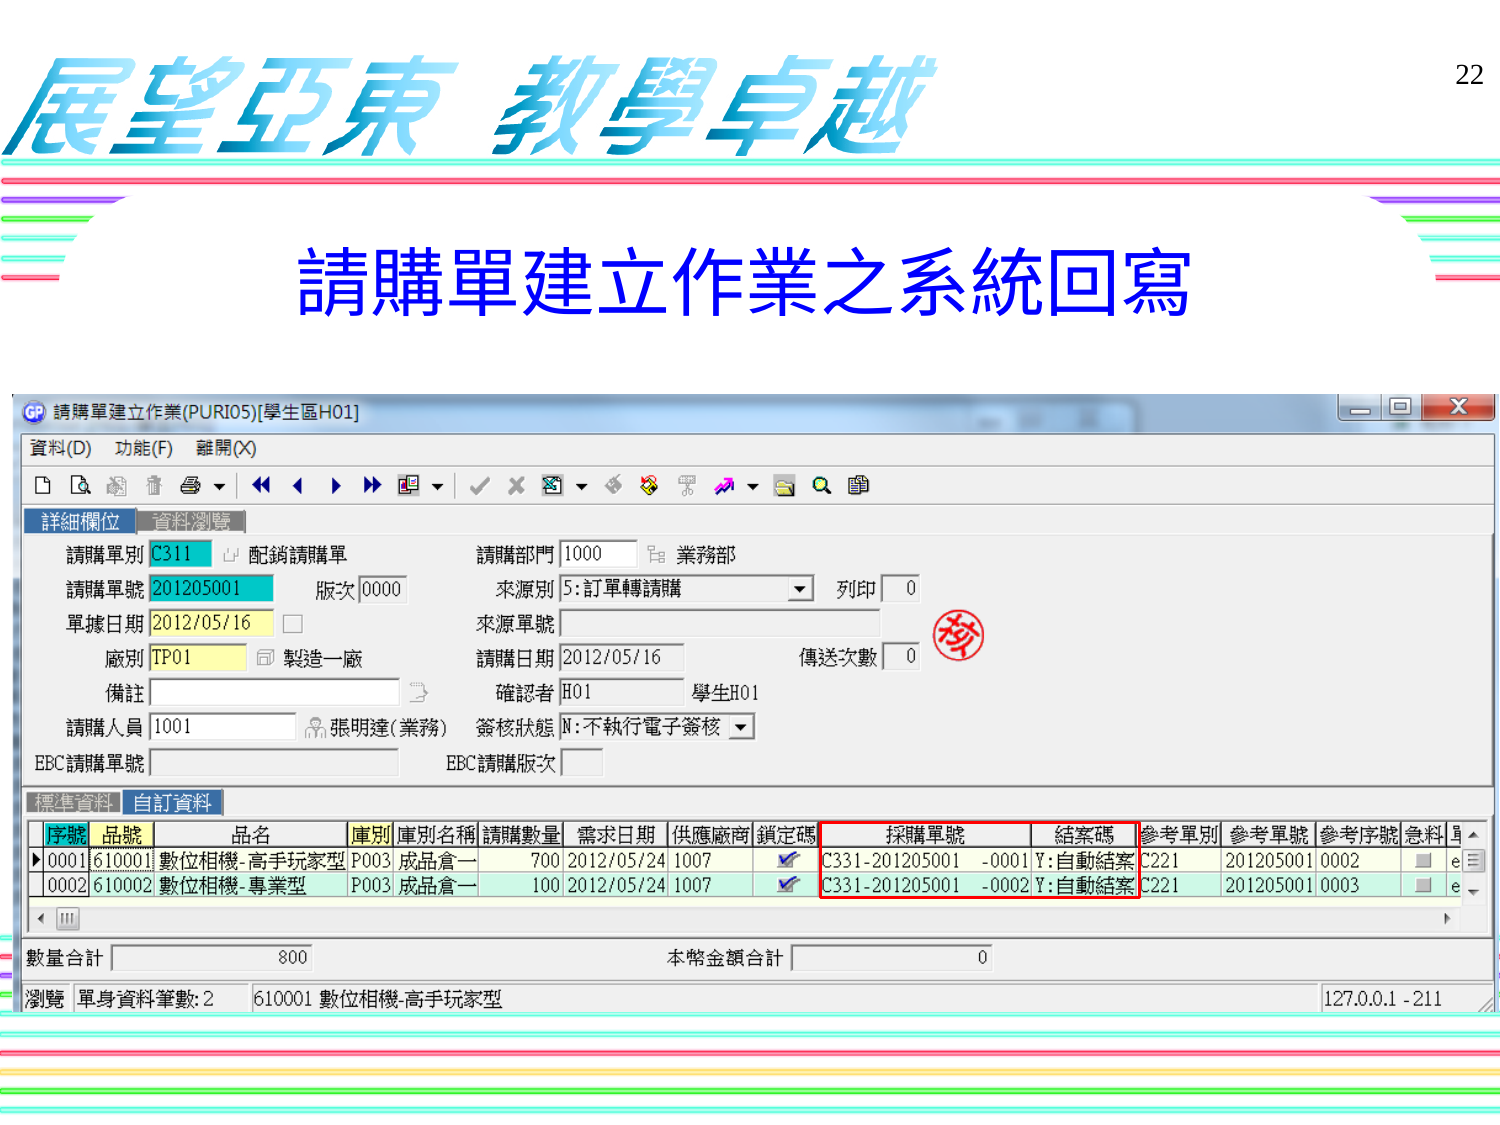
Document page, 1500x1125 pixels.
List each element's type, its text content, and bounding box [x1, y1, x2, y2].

title 請購單建立作業之系統回寫 [70, 222, 1421, 338]
picture [0, 0, 1500, 1125]
slide_number 22 [1149, 42, 1500, 103]
